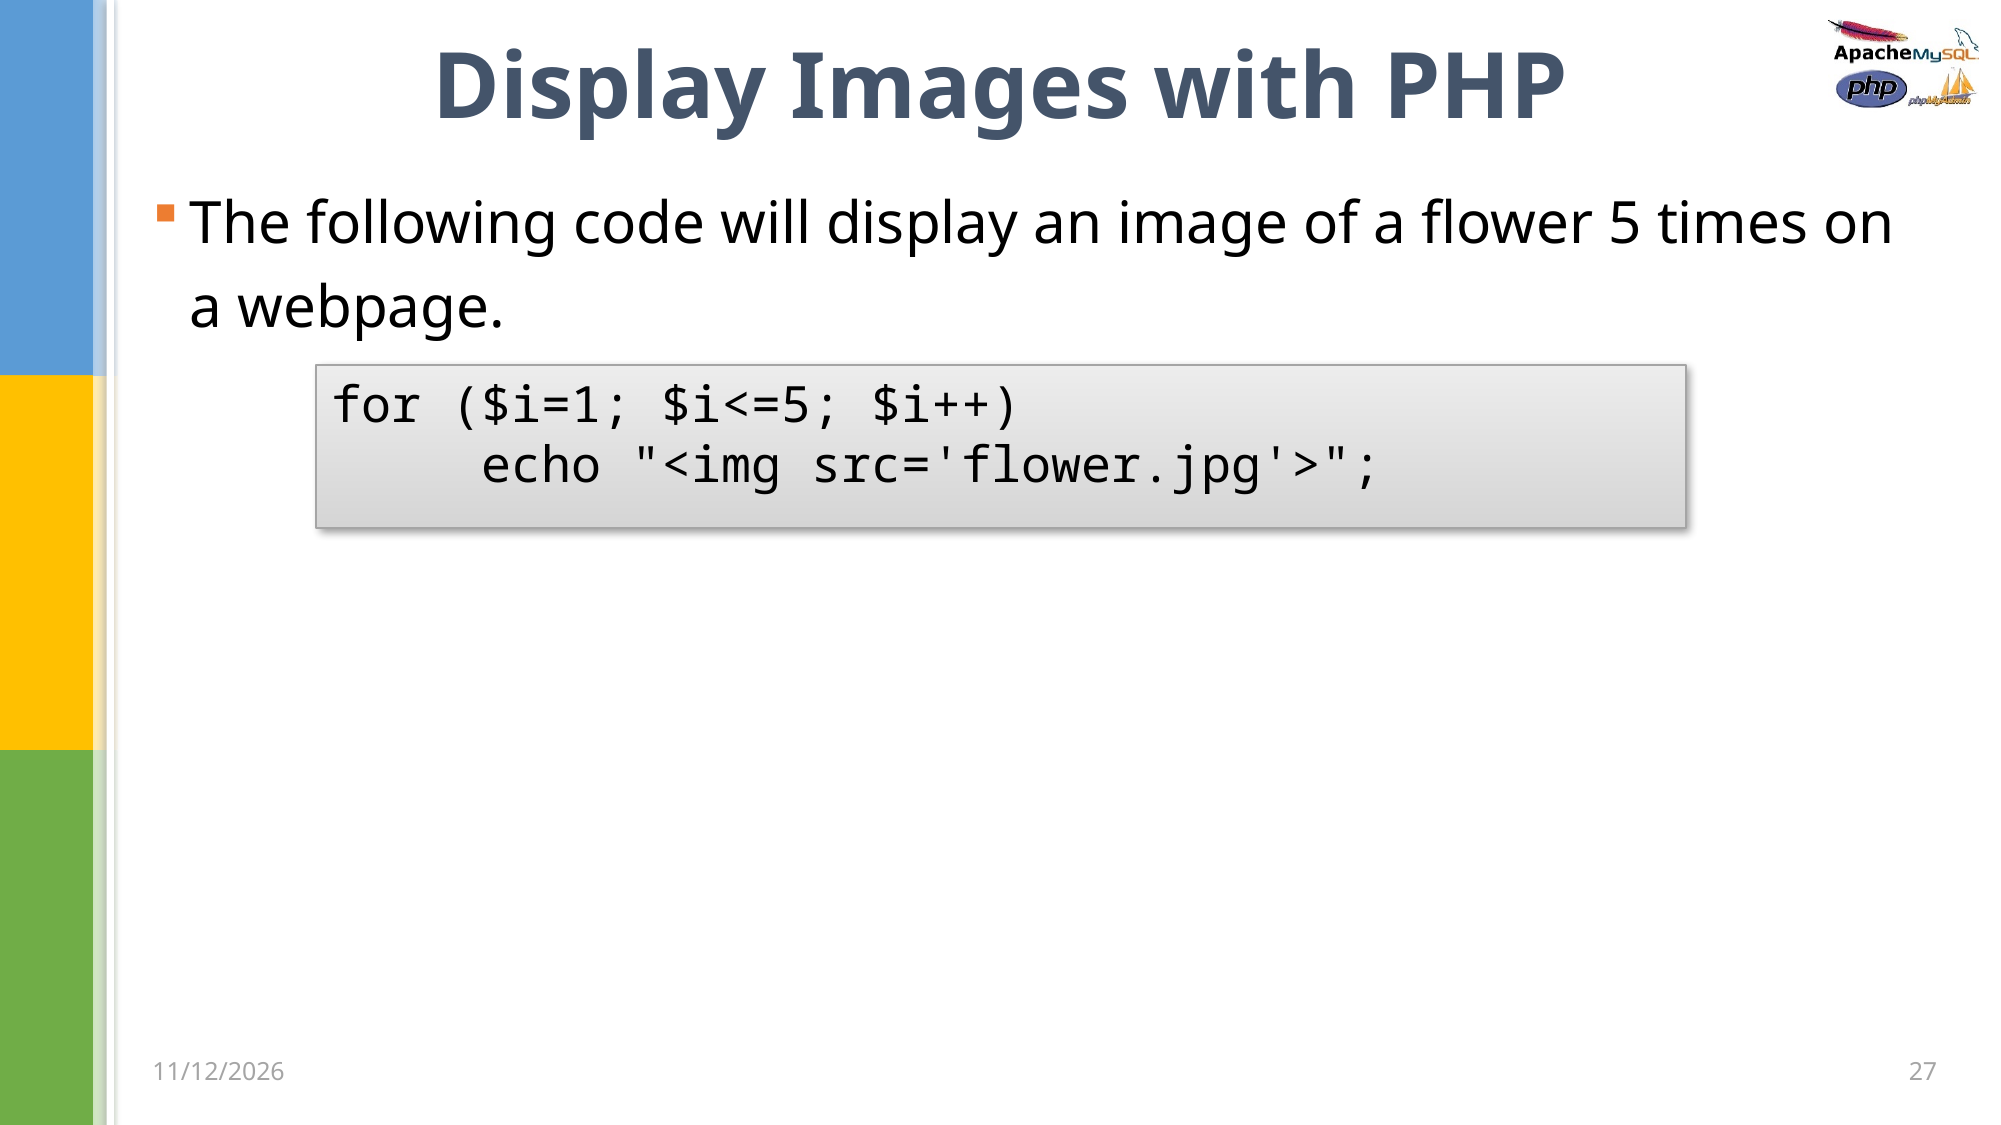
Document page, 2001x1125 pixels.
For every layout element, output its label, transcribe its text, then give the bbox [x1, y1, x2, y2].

list The following code will display an image of a flower 5 times on a webpage. [137, 163, 1953, 365]
picture [1828, 19, 1979, 114]
title Display Images with PHP [182, 0, 1820, 164]
slide_number 27 [1414, 1042, 1953, 1103]
text_box for ($i=1; $i<=5; $i++) echo "<img src='flower.jpg'>"; [315, 364, 1687, 529]
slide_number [137, 1042, 675, 1103]
